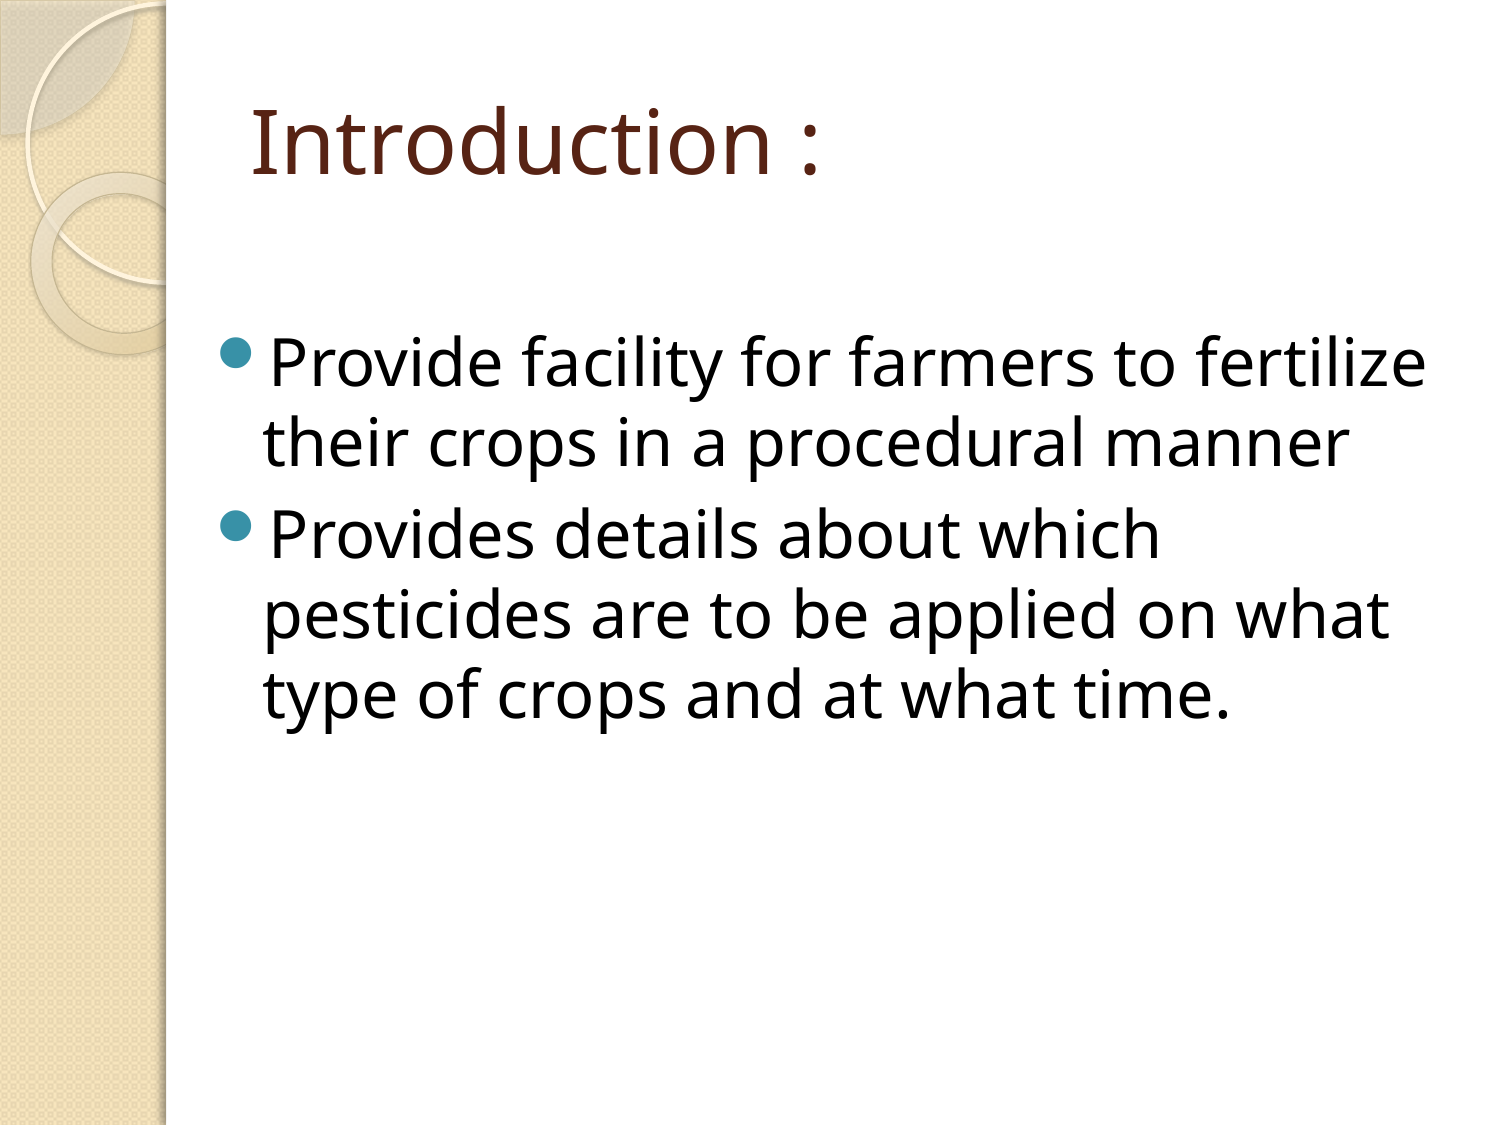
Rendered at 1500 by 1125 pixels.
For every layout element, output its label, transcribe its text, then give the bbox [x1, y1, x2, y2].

title Introduction : [235, 45, 1466, 233]
list Provide facility for farmers to fertilize their crops in a procedural manner Provides details about which pesticides are to be applied on what type of crops and at what time. [187, 249, 1488, 1025]
